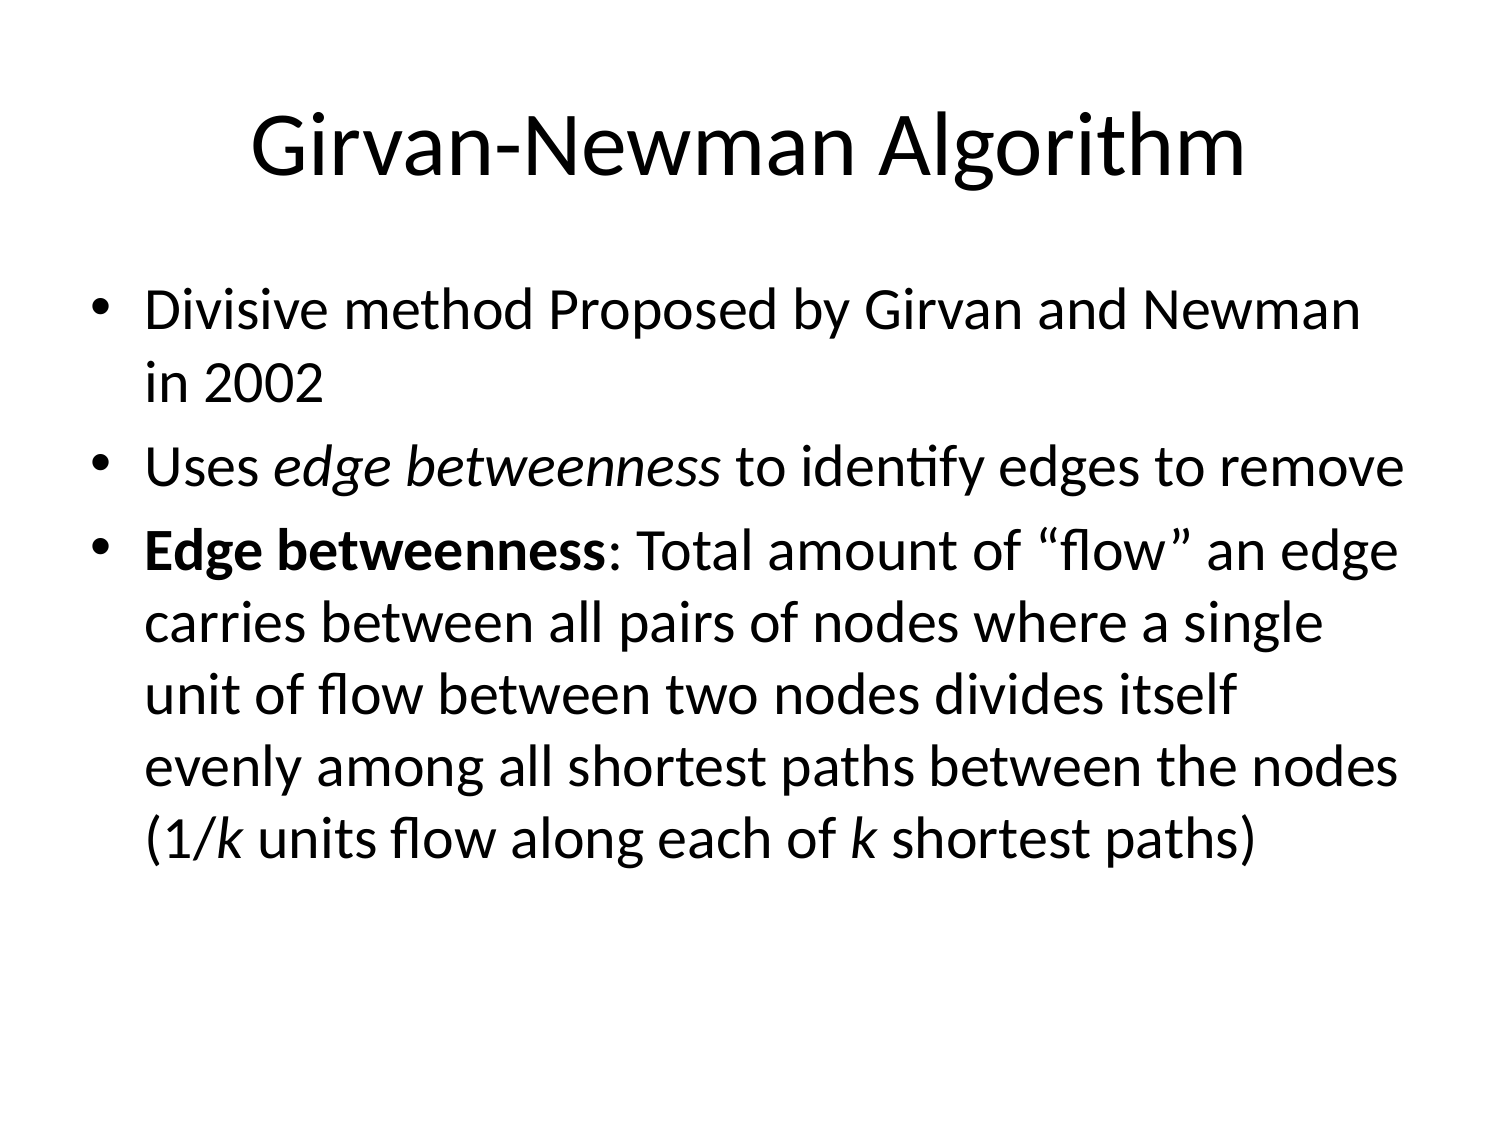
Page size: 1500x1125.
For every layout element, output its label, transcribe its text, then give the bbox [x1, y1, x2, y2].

list Divisive method Proposed by Girvan and Newman in 2002 Uses edge betweenness to identify edges to remove Edge betweenness: Total amount of “flow” an edge carries between all pairs of nodes where a single unit of flow between two nodes divides itself evenly among all shortest paths between the nodes (1/k units flow along each of k shortest paths) [75, 262, 1425, 1005]
title Girvan-Newman Algorithm [75, 45, 1425, 233]
